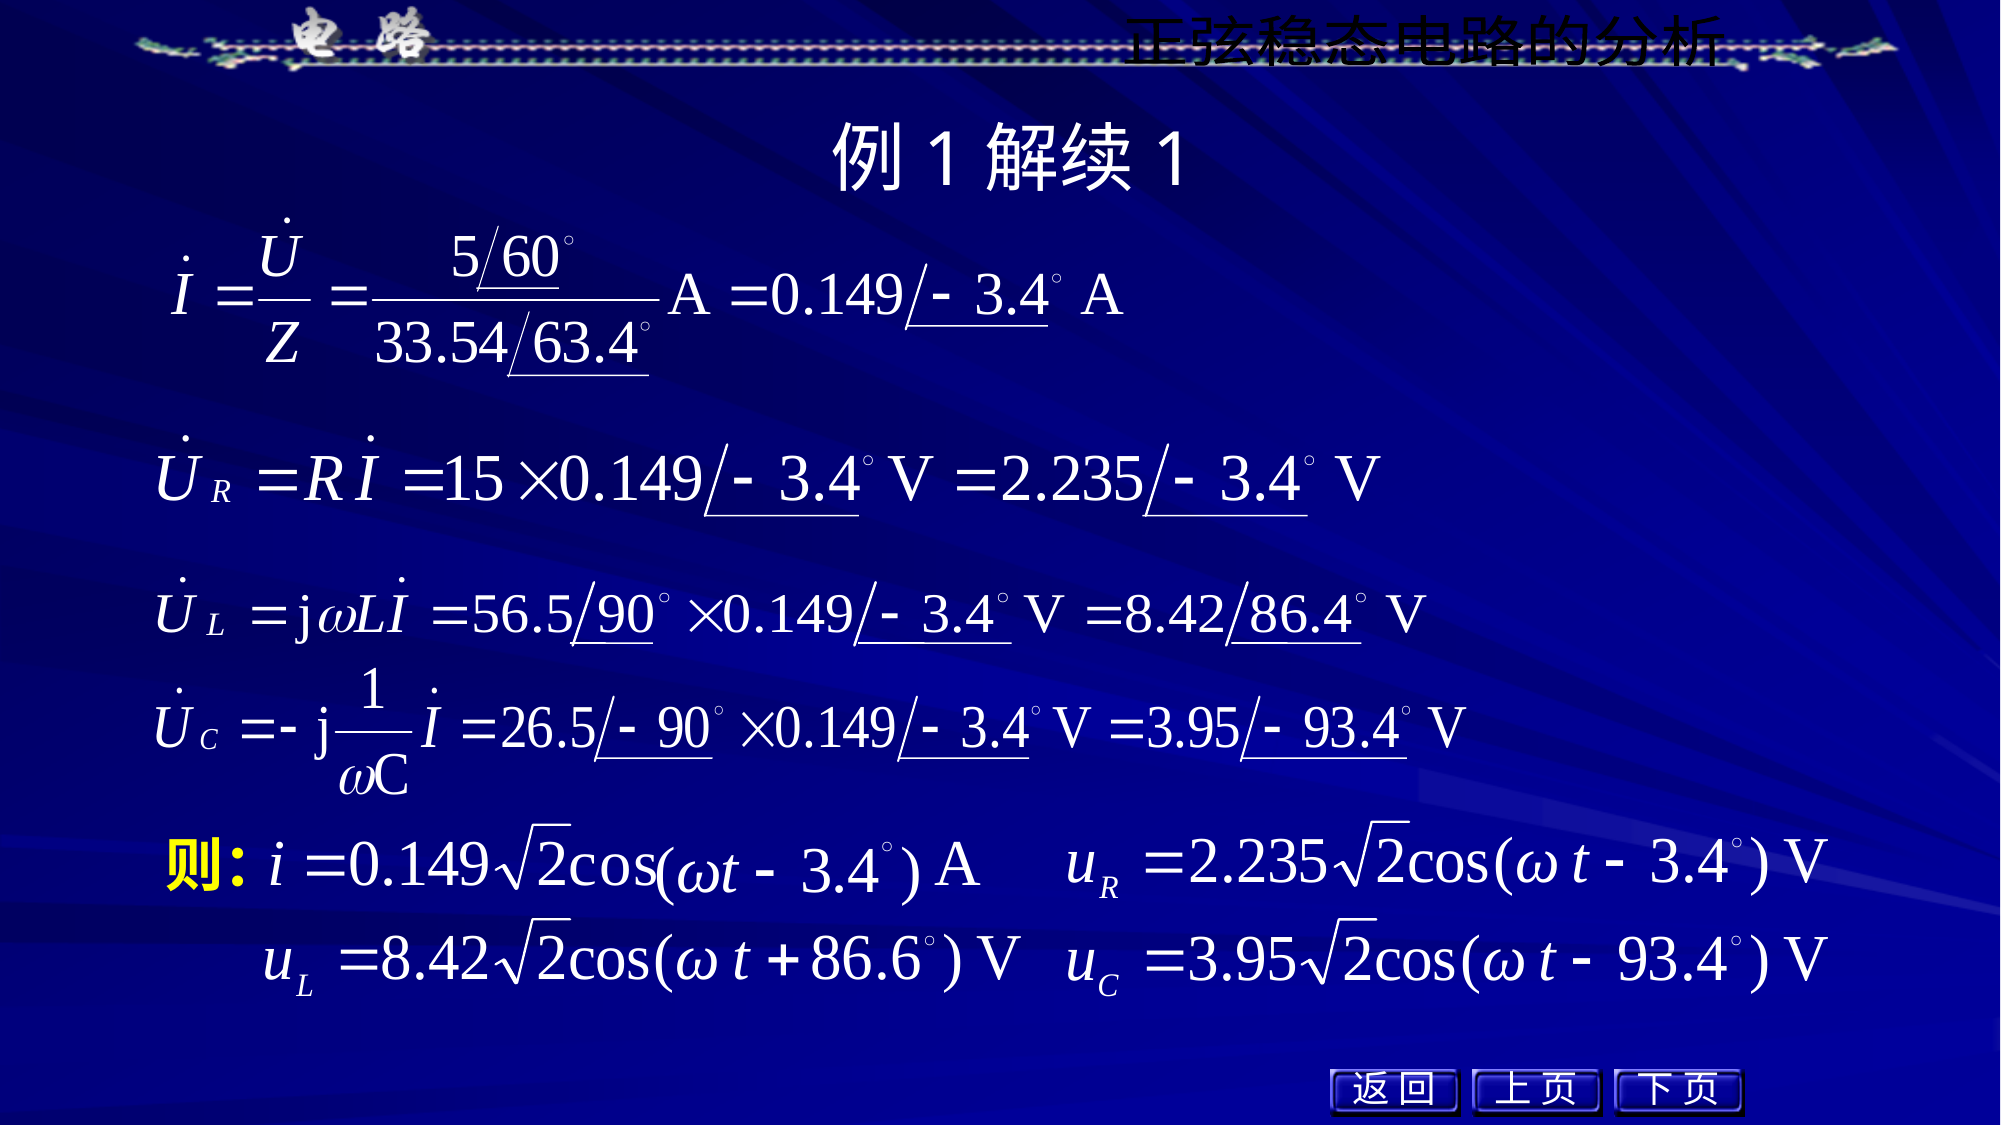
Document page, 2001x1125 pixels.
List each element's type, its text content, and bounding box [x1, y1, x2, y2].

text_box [261, 813, 989, 903]
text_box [1330, 1057, 1461, 1119]
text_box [149, 651, 1473, 805]
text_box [1058, 904, 1837, 1005]
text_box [255, 904, 1029, 1005]
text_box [1058, 807, 1837, 904]
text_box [1472, 1057, 1603, 1119]
text_box 则： [150, 820, 255, 906]
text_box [1614, 1057, 1745, 1119]
picture [0, 0, 2001, 1125]
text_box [149, 399, 1391, 526]
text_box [161, 183, 1131, 387]
title 例1解续1 [137, 83, 1863, 228]
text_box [149, 538, 1438, 650]
